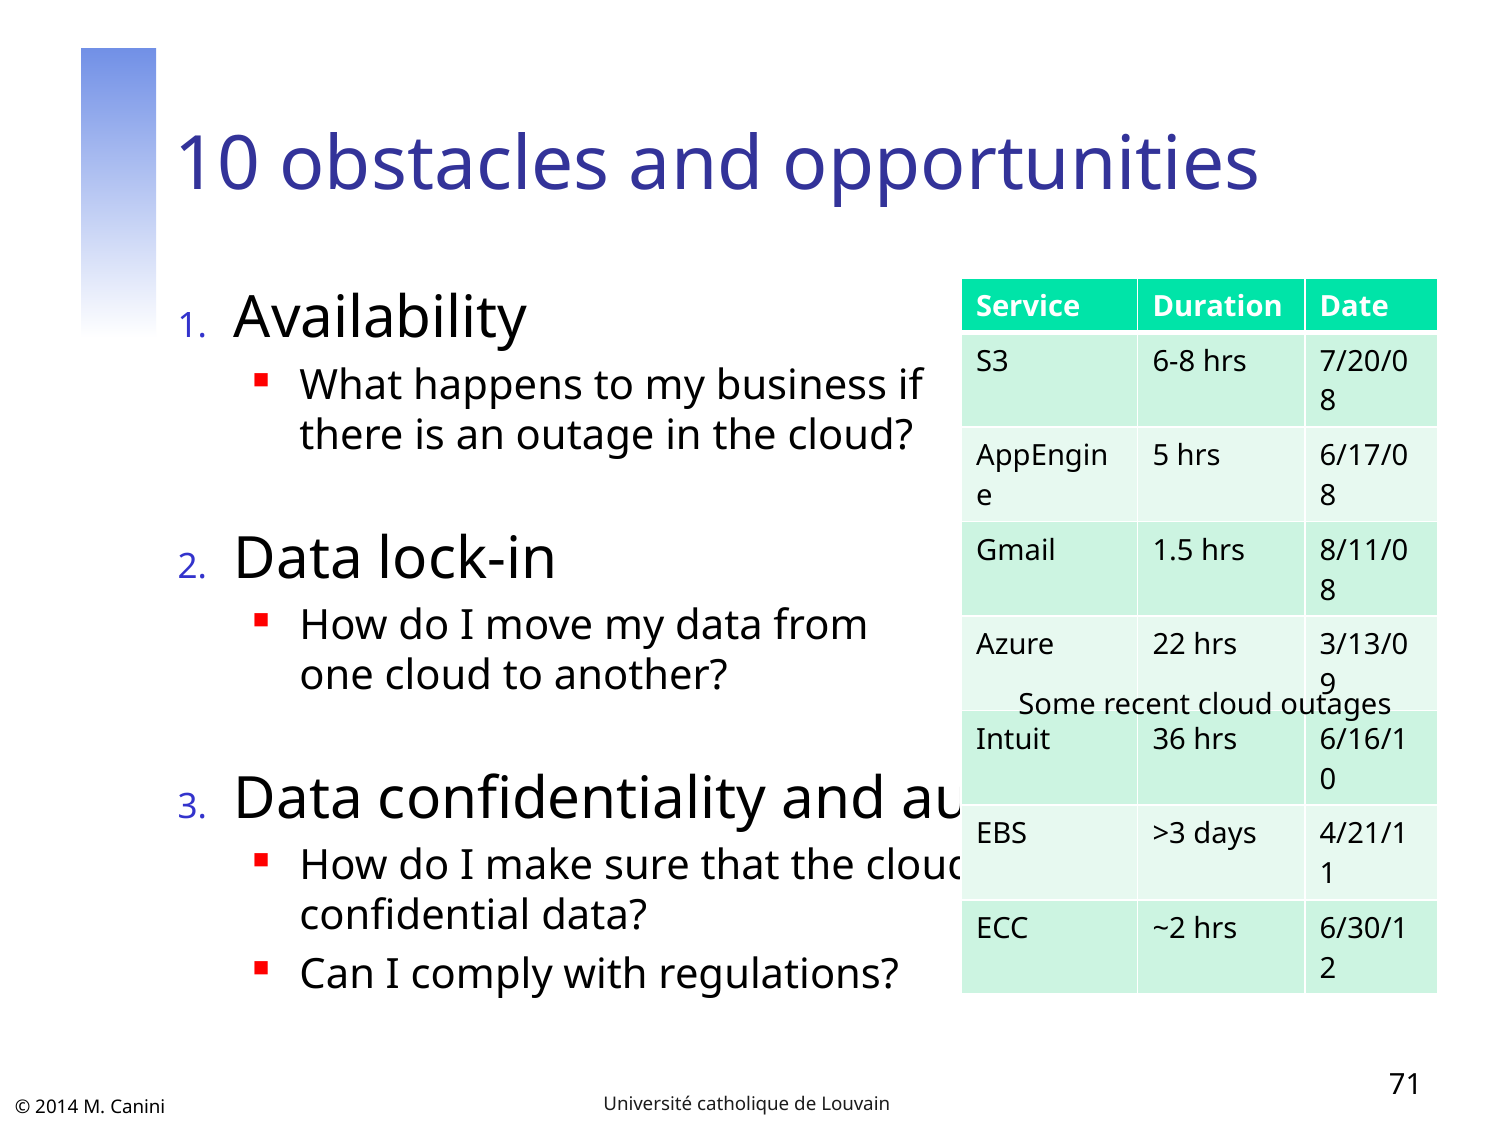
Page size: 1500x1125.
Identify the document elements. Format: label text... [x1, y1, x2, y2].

table_cell Azure [962, 617, 1137, 710]
title 10 obstacles and opportunities [158, 49, 1438, 213]
table_cell 36 hrs [1138, 728, 1304, 804]
table_cell >3 days [1138, 806, 1304, 899]
table_cell 7/20/08 [1306, 335, 1437, 426]
table_cell 6-8 hrs [1138, 335, 1304, 426]
table_header Date [1306, 279, 1437, 330]
table_cell S3 [962, 335, 1137, 426]
table_cell 3/13/09 [1306, 617, 1437, 710]
table_header Duration [1138, 279, 1304, 330]
list Availability What happens to my business if there is an outage in the cloud? Data lock-in How do I move my data from one cloud to another? Data confidentiality and auditability How do I make sure that the cloud doesn't leak my confidential data? Can I comply with regulations? [162, 271, 1482, 1016]
table_cell 1.5 hrs [1138, 522, 1304, 615]
table_cell 4/21/11 [1306, 806, 1437, 899]
table_cell 6/16/10 [1306, 711, 1437, 804]
table_cell ECC [962, 901, 1137, 993]
table_cell 5 hrs [1138, 428, 1304, 521]
table_cell 6/30/12 [1306, 901, 1437, 993]
table_cell 22 hrs [1138, 617, 1304, 677]
table_cell Gmail [962, 522, 1137, 615]
table_cell 8/11/08 [1306, 522, 1437, 615]
table_cell EBS [962, 806, 1137, 899]
text_box Some recent cloud outages [1003, 677, 1415, 728]
table_header Service [962, 279, 1137, 330]
table_cell 6/17/08 [1306, 428, 1437, 521]
slide_number 71 [1124, 1037, 1438, 1113]
table_cell AppEngine [962, 428, 1137, 521]
table_cell ~2 hrs [1138, 901, 1304, 993]
footer Université catholique de Louvain [512, 1083, 987, 1125]
table_cell Intuit [962, 711, 1137, 804]
